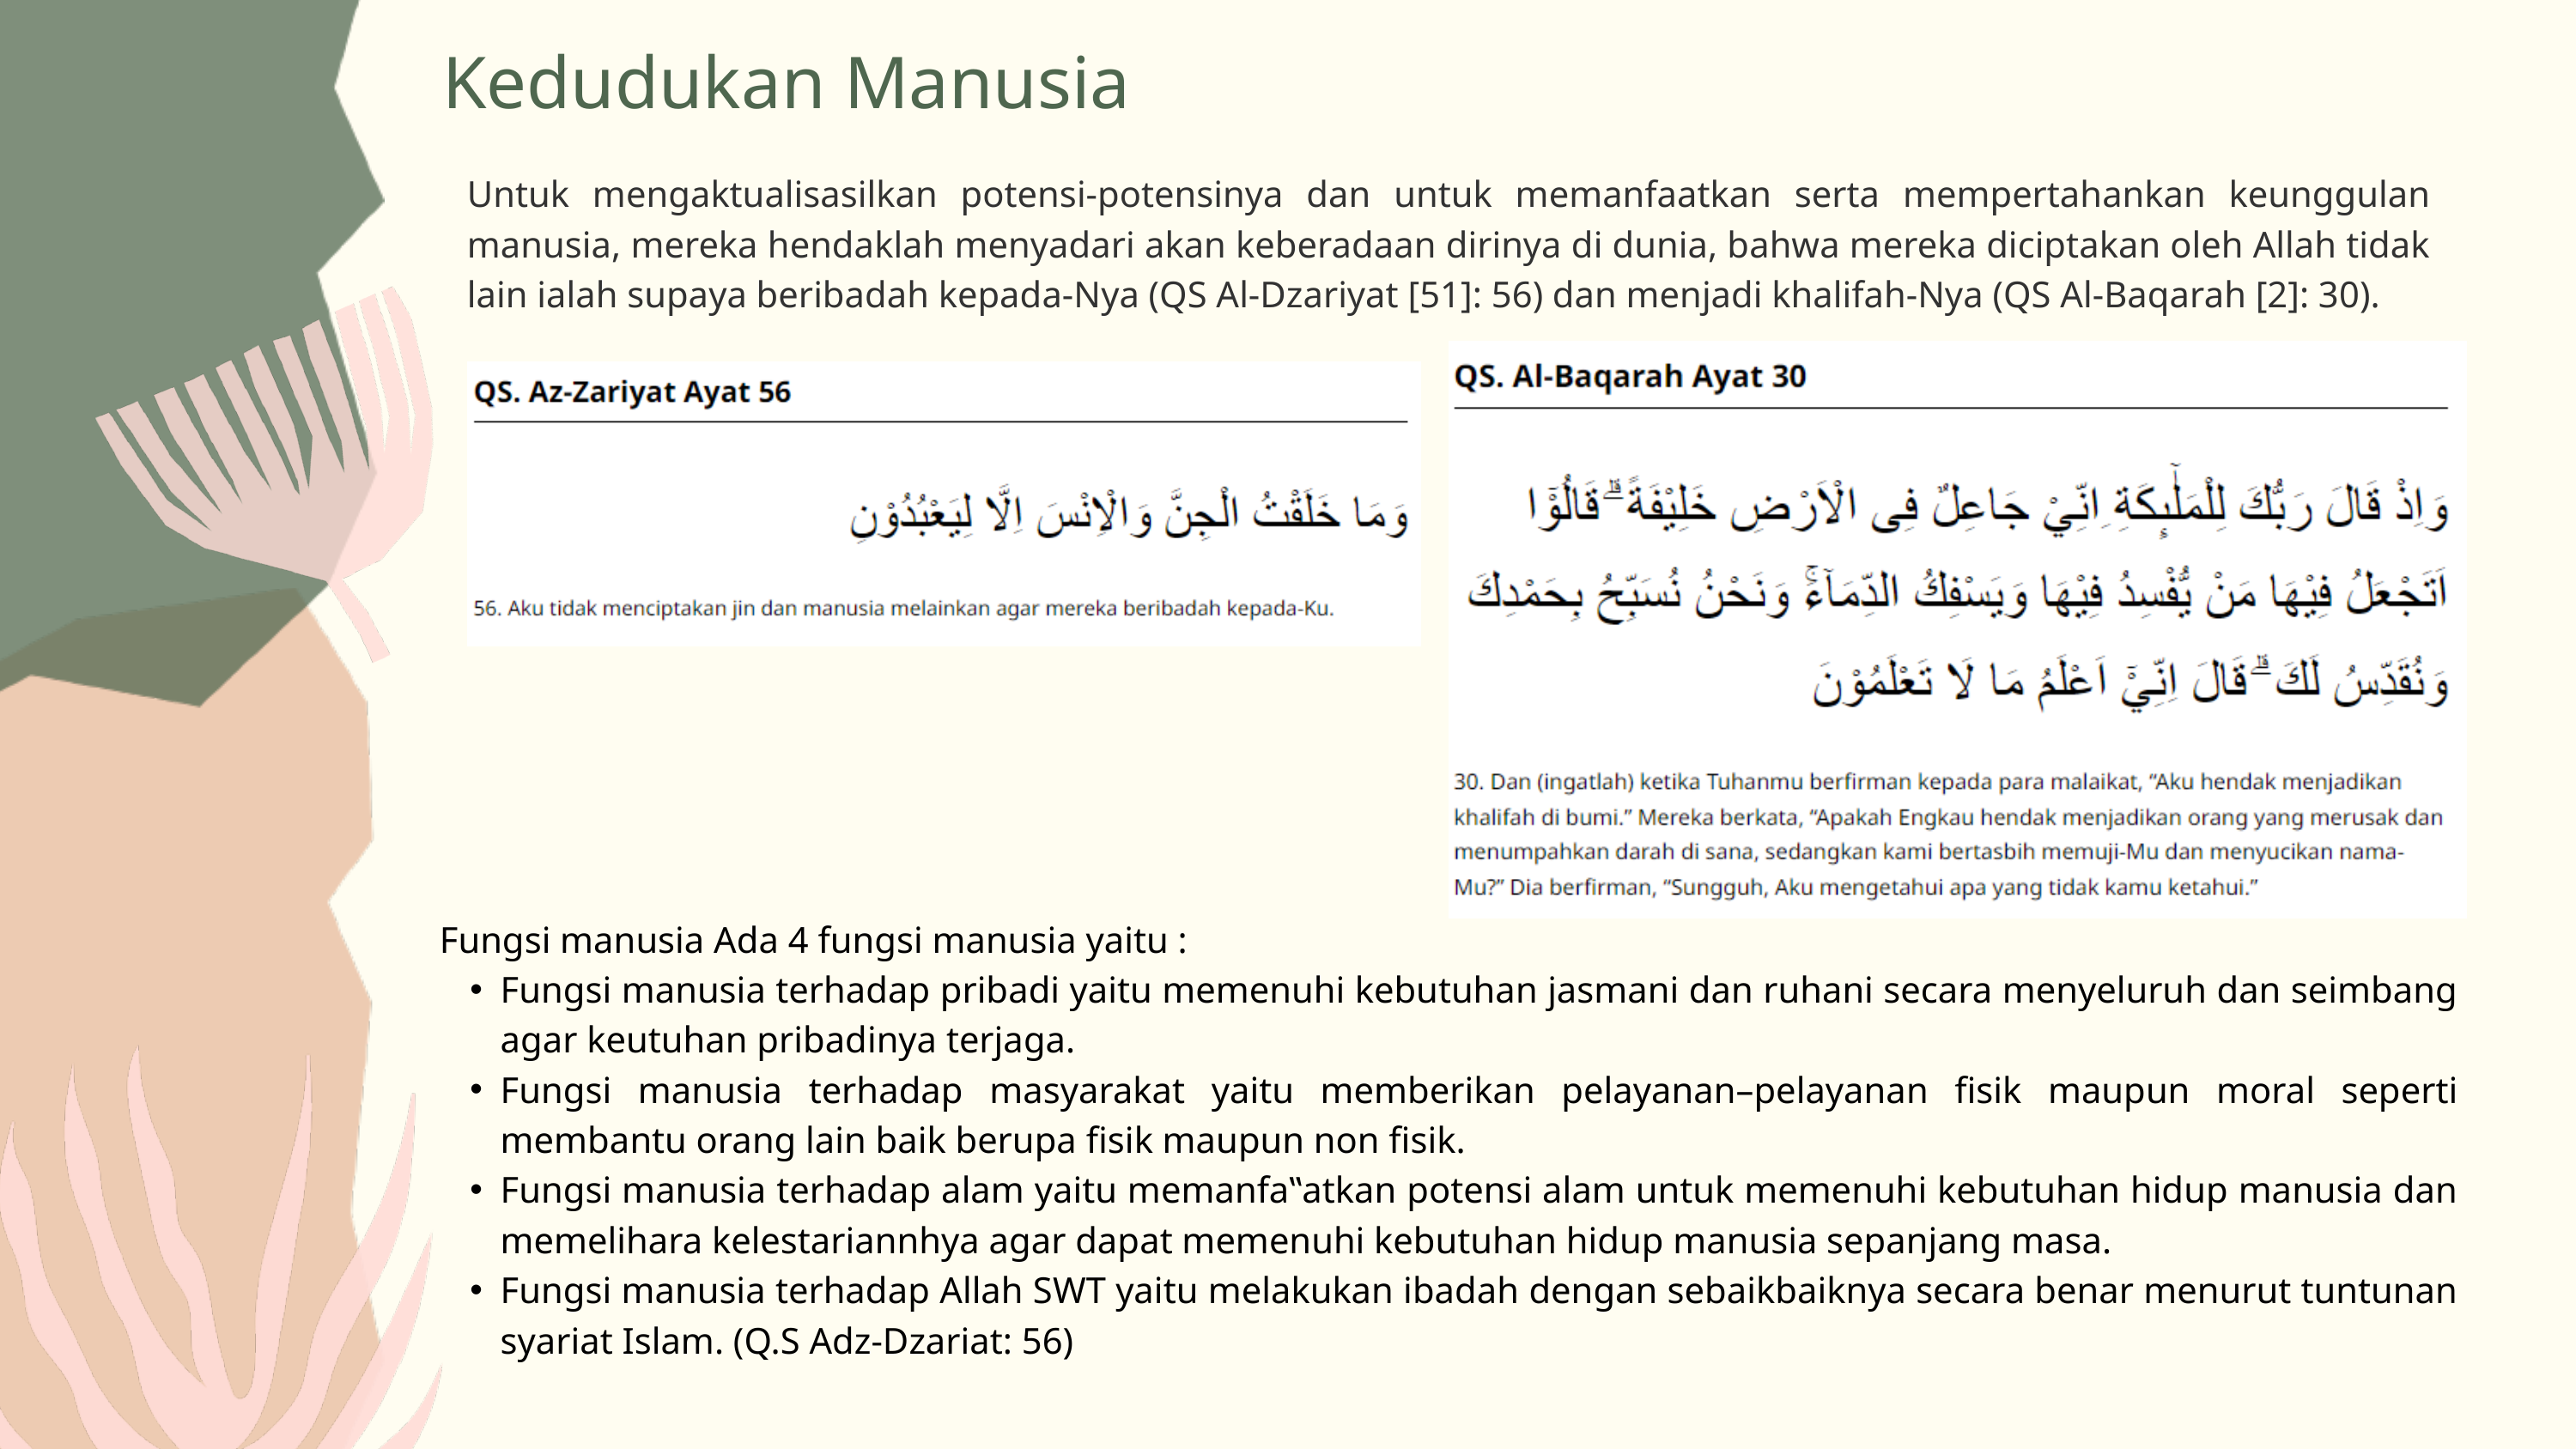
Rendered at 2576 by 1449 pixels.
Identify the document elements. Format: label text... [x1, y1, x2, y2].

text_box Fungsi manusia Ada 4 fungsi manusia yaitu : Fungsi manusia terhadap pribadi yaitu memenuhi kebutuhan jasmani dan ruhani secara menyeluruh dan seimbang agar keutuhan pribadinya terjaga. Fungsi manusia terhadap masyarakat yaitu memberikan pelayanan–pelayanan fisik maupun moral seperti membantu orang lain baik berupa fisik maupun non fisik. Fungsi manusia terhadap alam yaitu memanfa‟atkan potensi alam untuk memenuhi kebutuhan hidup manusia dan memelihara kelestariannhya agar dapat memenuhi kebutuhan hidup manusia sepanjang masa. Fungsi manusia terhadap Allah SWT yaitu melakukan ibadah dengan sebaikbaiknya secara benar menurut tuntunan syariat Islam. (Q.S Adz-Dzariat: 56) [439, 910, 2459, 1361]
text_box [441, 36, 2463, 204]
picture [0, 0, 1421, 1449]
text_box Untuk mengaktualisasilkan potensi-potensinya dan untuk memanfaatkan serta mempertahankan keunggulan manusia, mereka hendaklah menyadari akan keberadaan dirinya di dunia, bahwa mereka diciptakan oleh Allah tidak lain ialah supaya beribadah kepada-Nya (QS Al-Dzariyat [51]: 56) dan menjadi khalifah-Nya (QS Al-Baqarah [2]: 30). [466, 213, 2432, 315]
picture [1449, 341, 2467, 919]
